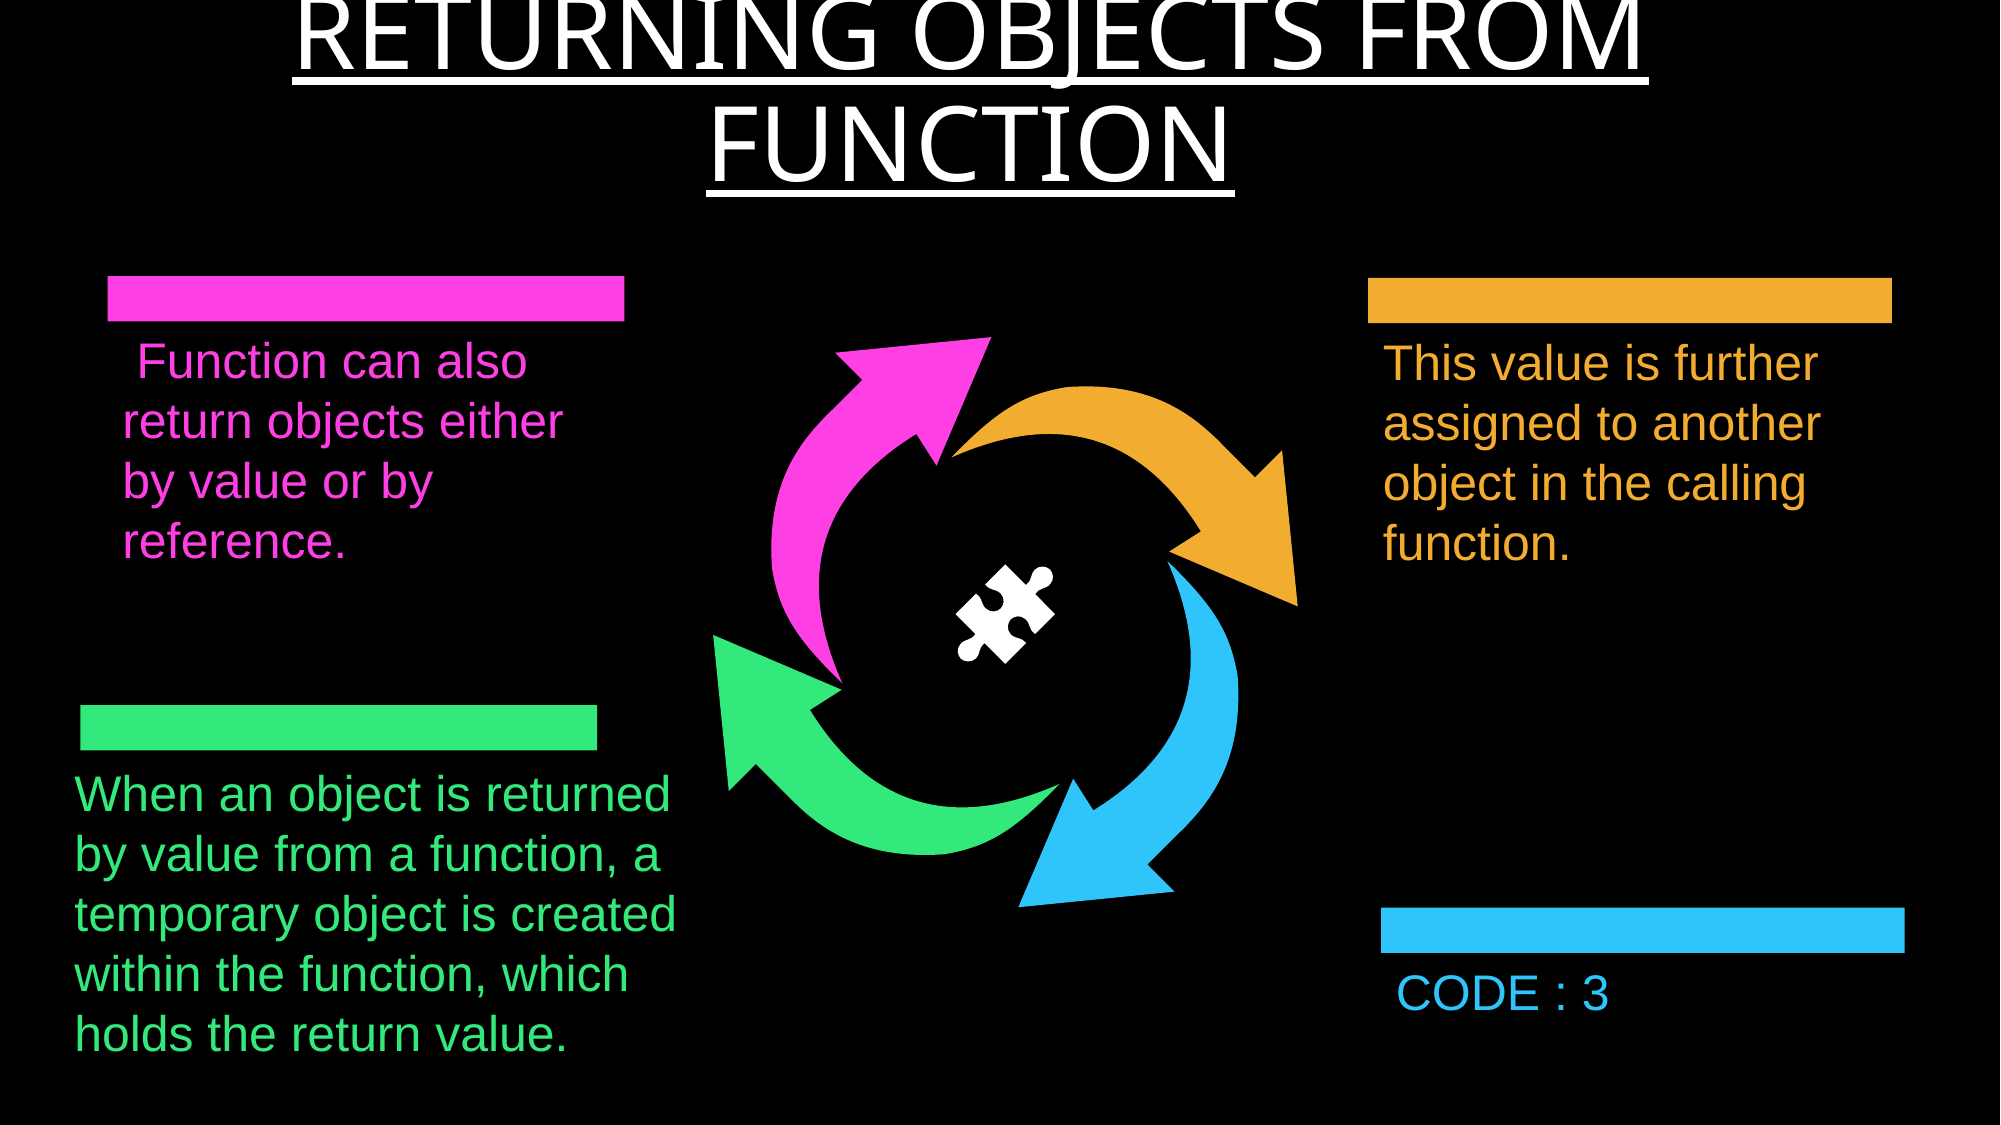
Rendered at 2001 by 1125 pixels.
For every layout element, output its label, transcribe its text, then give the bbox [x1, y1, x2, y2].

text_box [59, 705, 705, 1073]
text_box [107, 275, 625, 579]
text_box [1368, 277, 1892, 581]
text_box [1380, 907, 1905, 1029]
list RETURNING OBJECTS FROM FUNCTION [21, 32, 1920, 152]
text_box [706, 321, 1304, 920]
